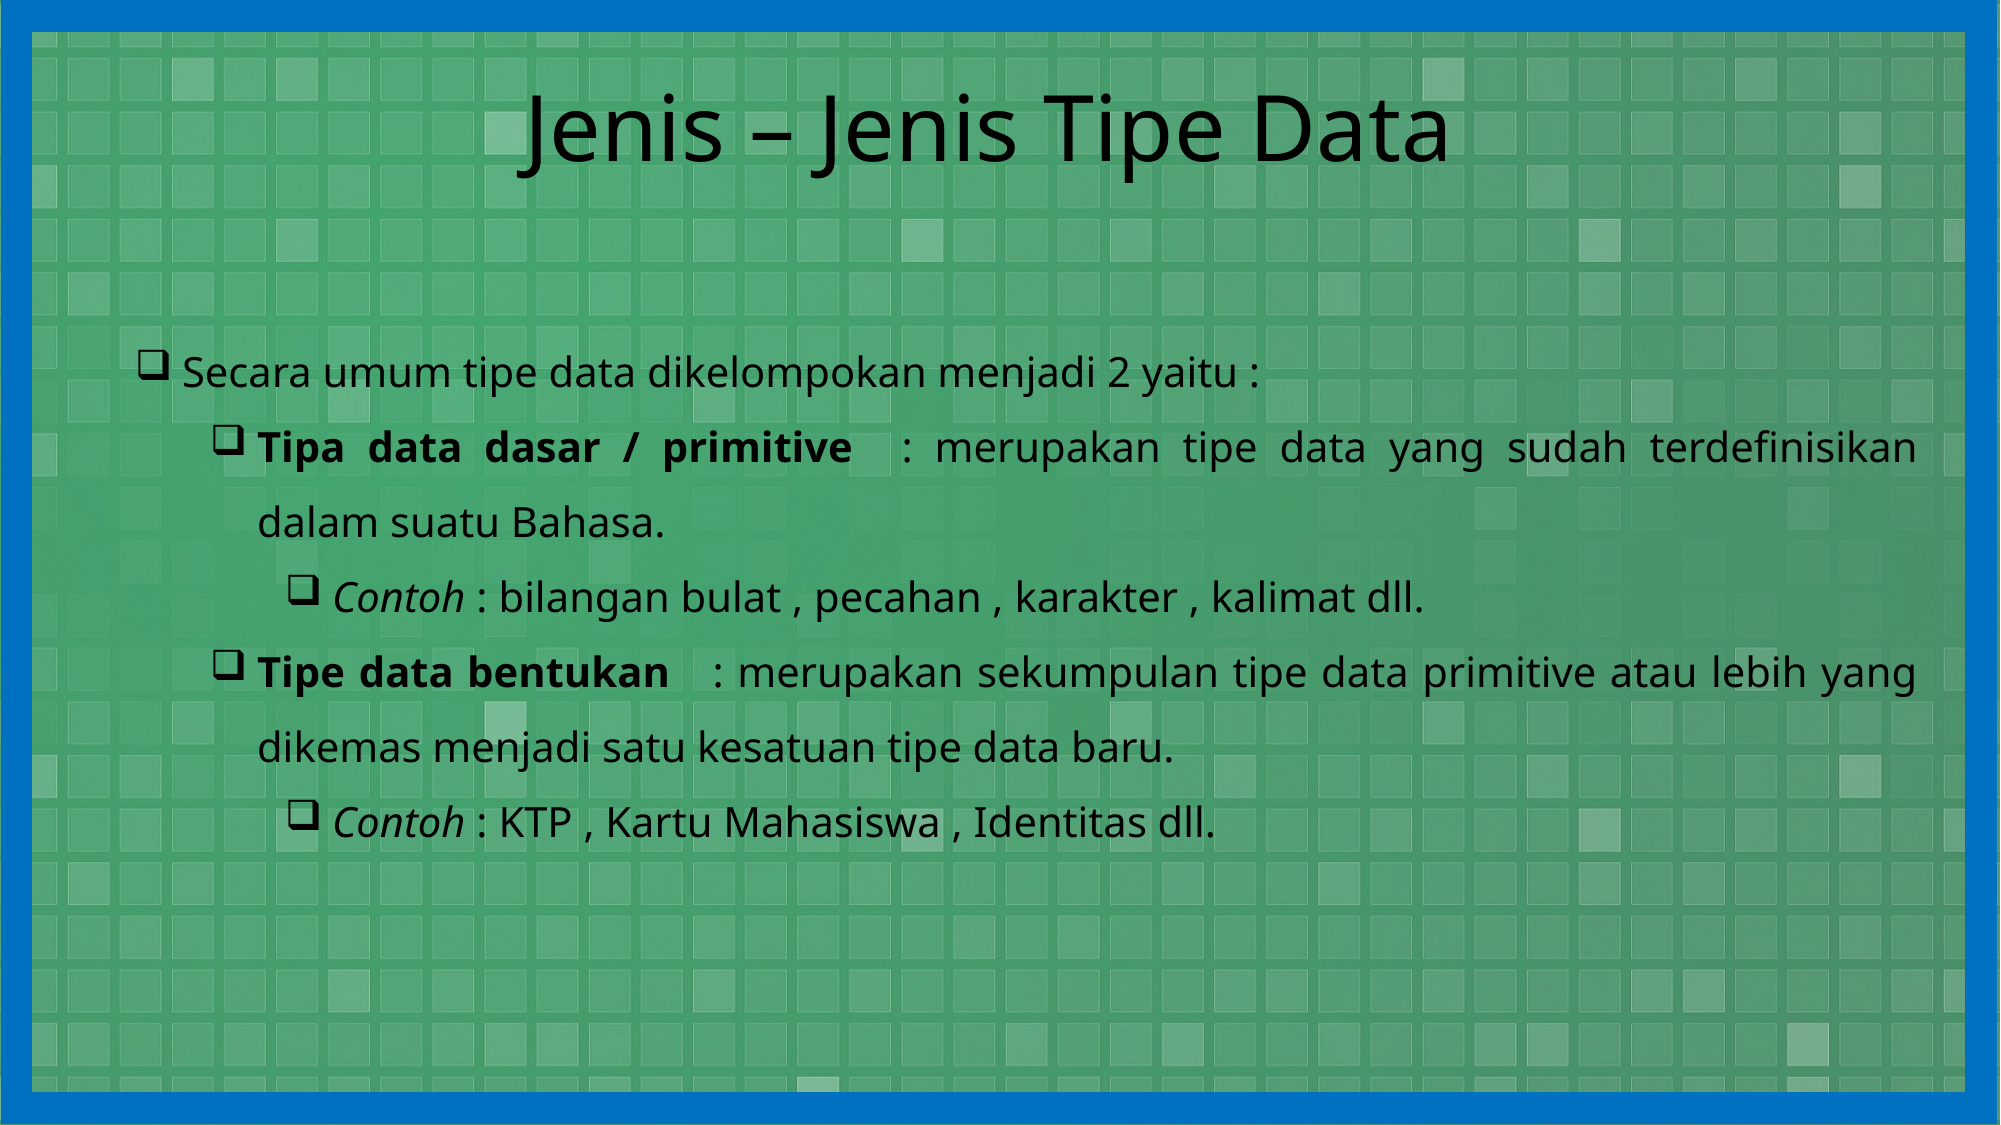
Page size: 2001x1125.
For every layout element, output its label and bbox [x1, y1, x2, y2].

text_box [0, 0, 2000, 1125]
text_box [16, 15, 1982, 1109]
